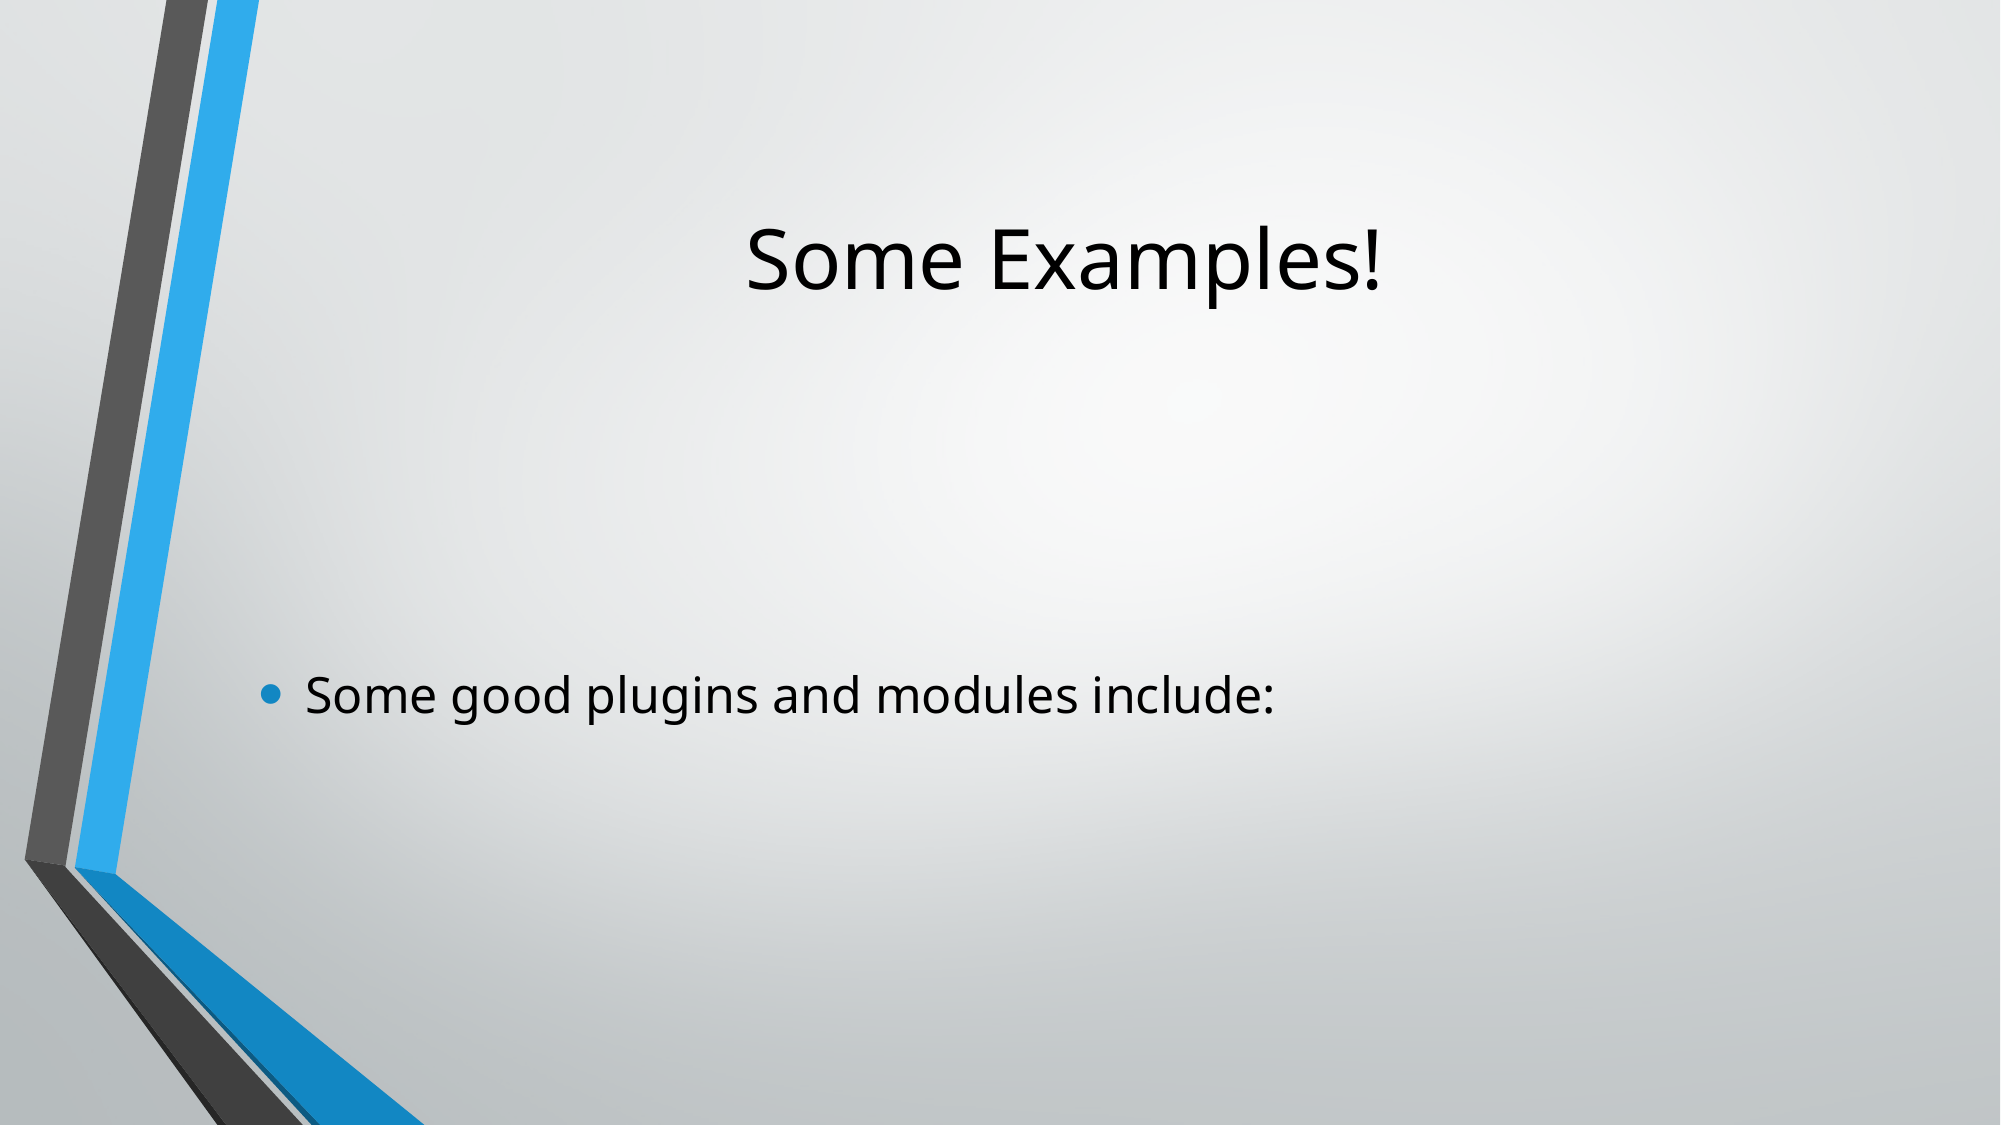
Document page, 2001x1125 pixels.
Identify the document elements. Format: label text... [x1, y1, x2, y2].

title Some Examples! [243, 112, 1887, 400]
list Some good plugins and modules include: [243, 437, 1887, 950]
